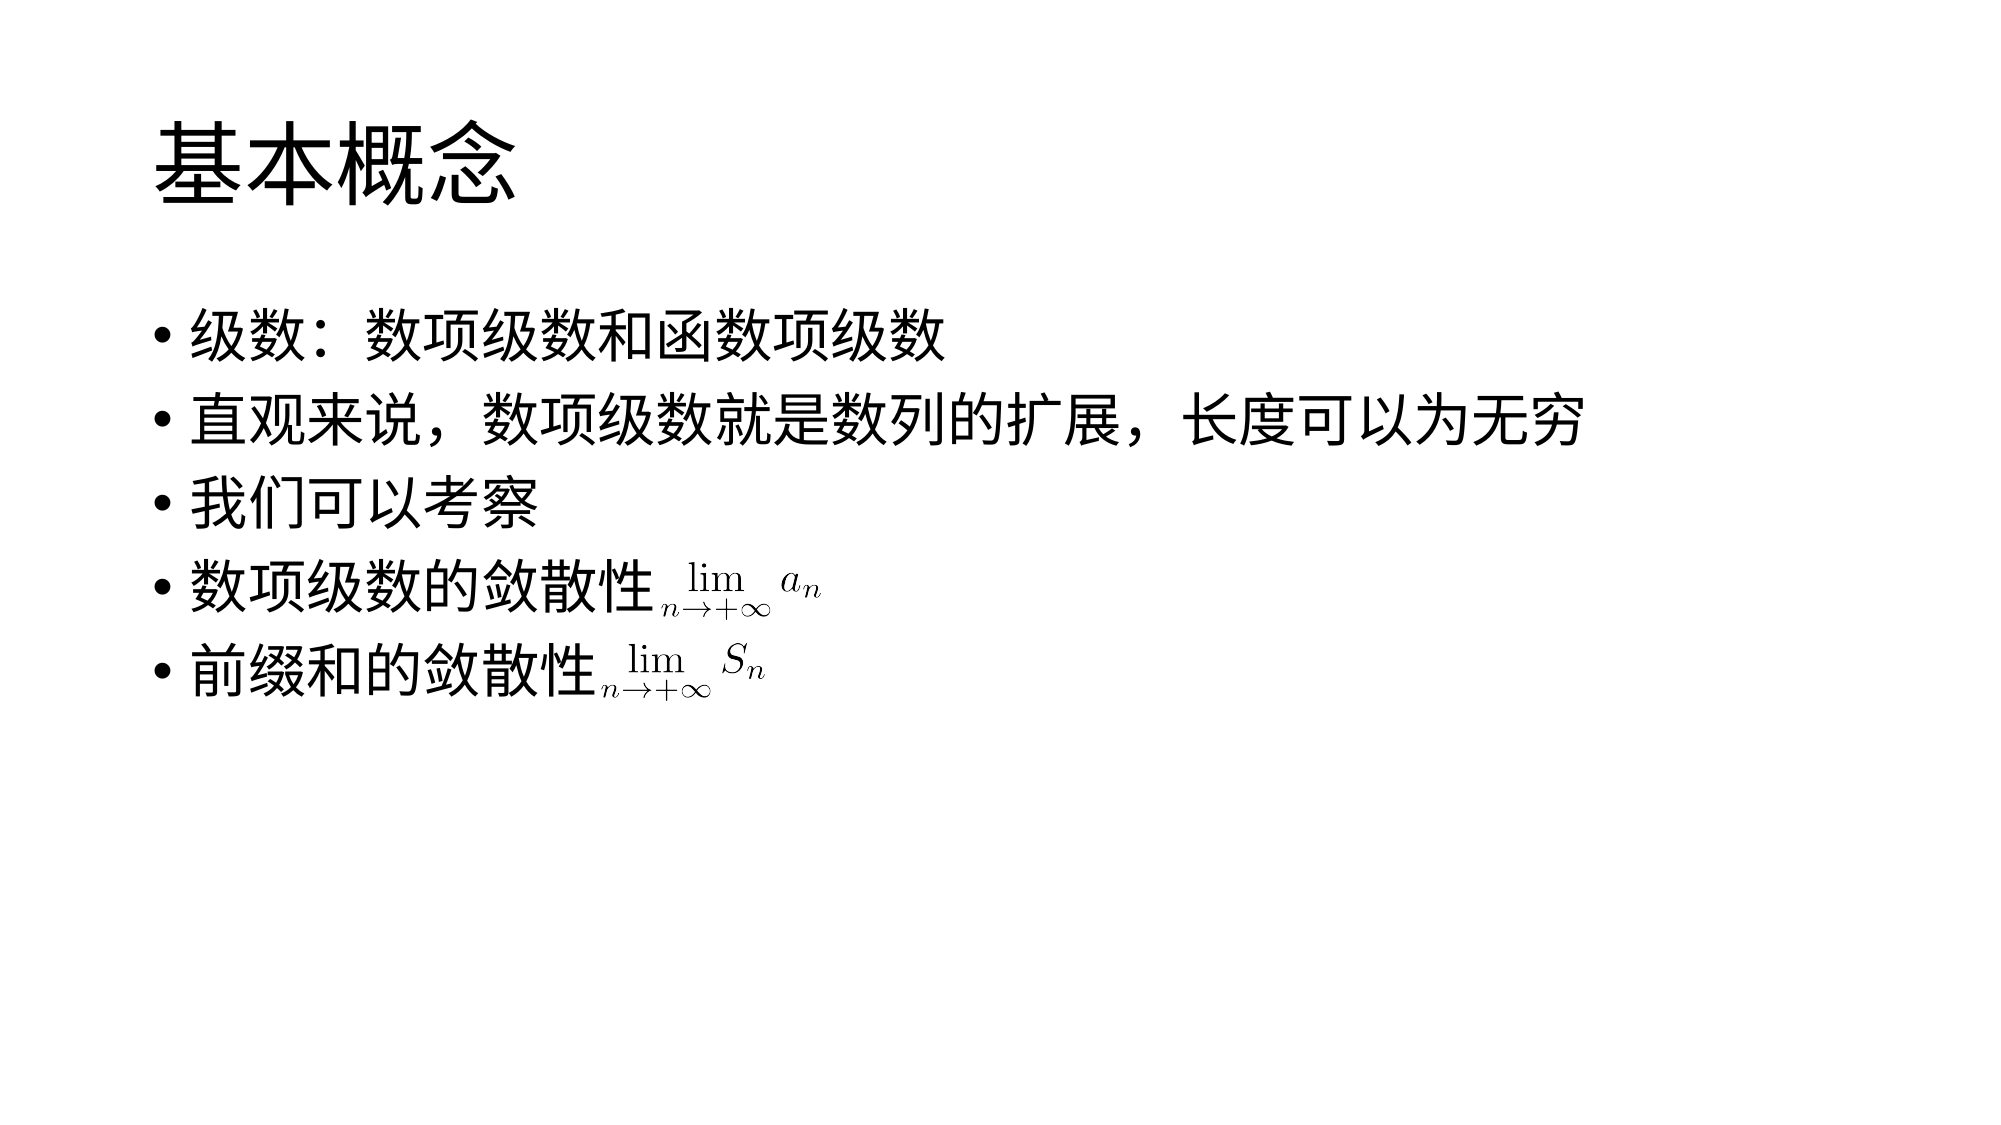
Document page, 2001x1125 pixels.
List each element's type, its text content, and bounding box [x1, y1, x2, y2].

picture [661, 562, 821, 620]
list 级数：数项级数和函数项级数 直观来说，数项级数就是数列的扩展，长度可以为无穷 我们可以考察 数项级数的敛散性 前缀和的敛散性 [137, 299, 1863, 1014]
picture [601, 643, 765, 702]
title 基本概念 [137, 59, 1863, 278]
